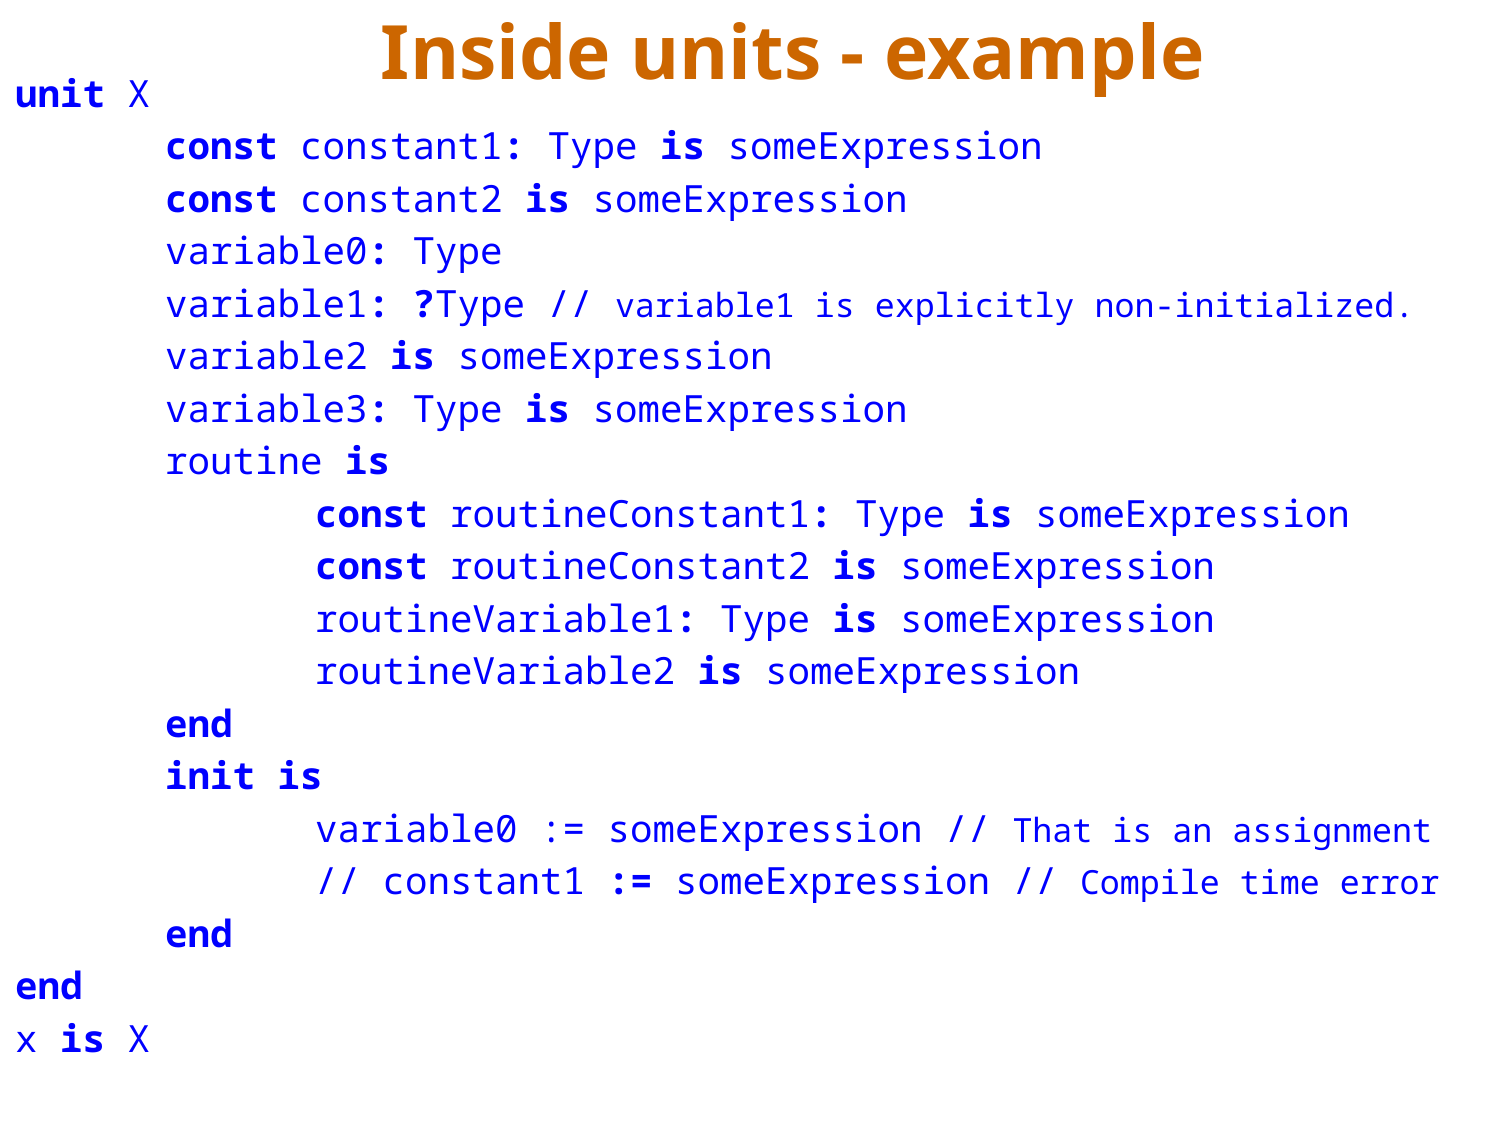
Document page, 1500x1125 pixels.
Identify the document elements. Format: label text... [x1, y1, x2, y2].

text_box Inside units - example [362, 0, 1224, 102]
list unit X const constant1: Type is someExpression const constant2 is someExpression variable0: Type variable1: ?Type // variable1 is explicitly non-initialized. variable2 is someExpression variable3: Type is someExpression routine is const routineConstant1: Type is someExpression const routineConstant2 is someExpression routineVariable1: Type is someExpression routineVariable2 is someExpression end init is variable0 := someExpression // That is an assignment // constant1 := someExpression // Compile time error end end x is X [0, 62, 1500, 1113]
